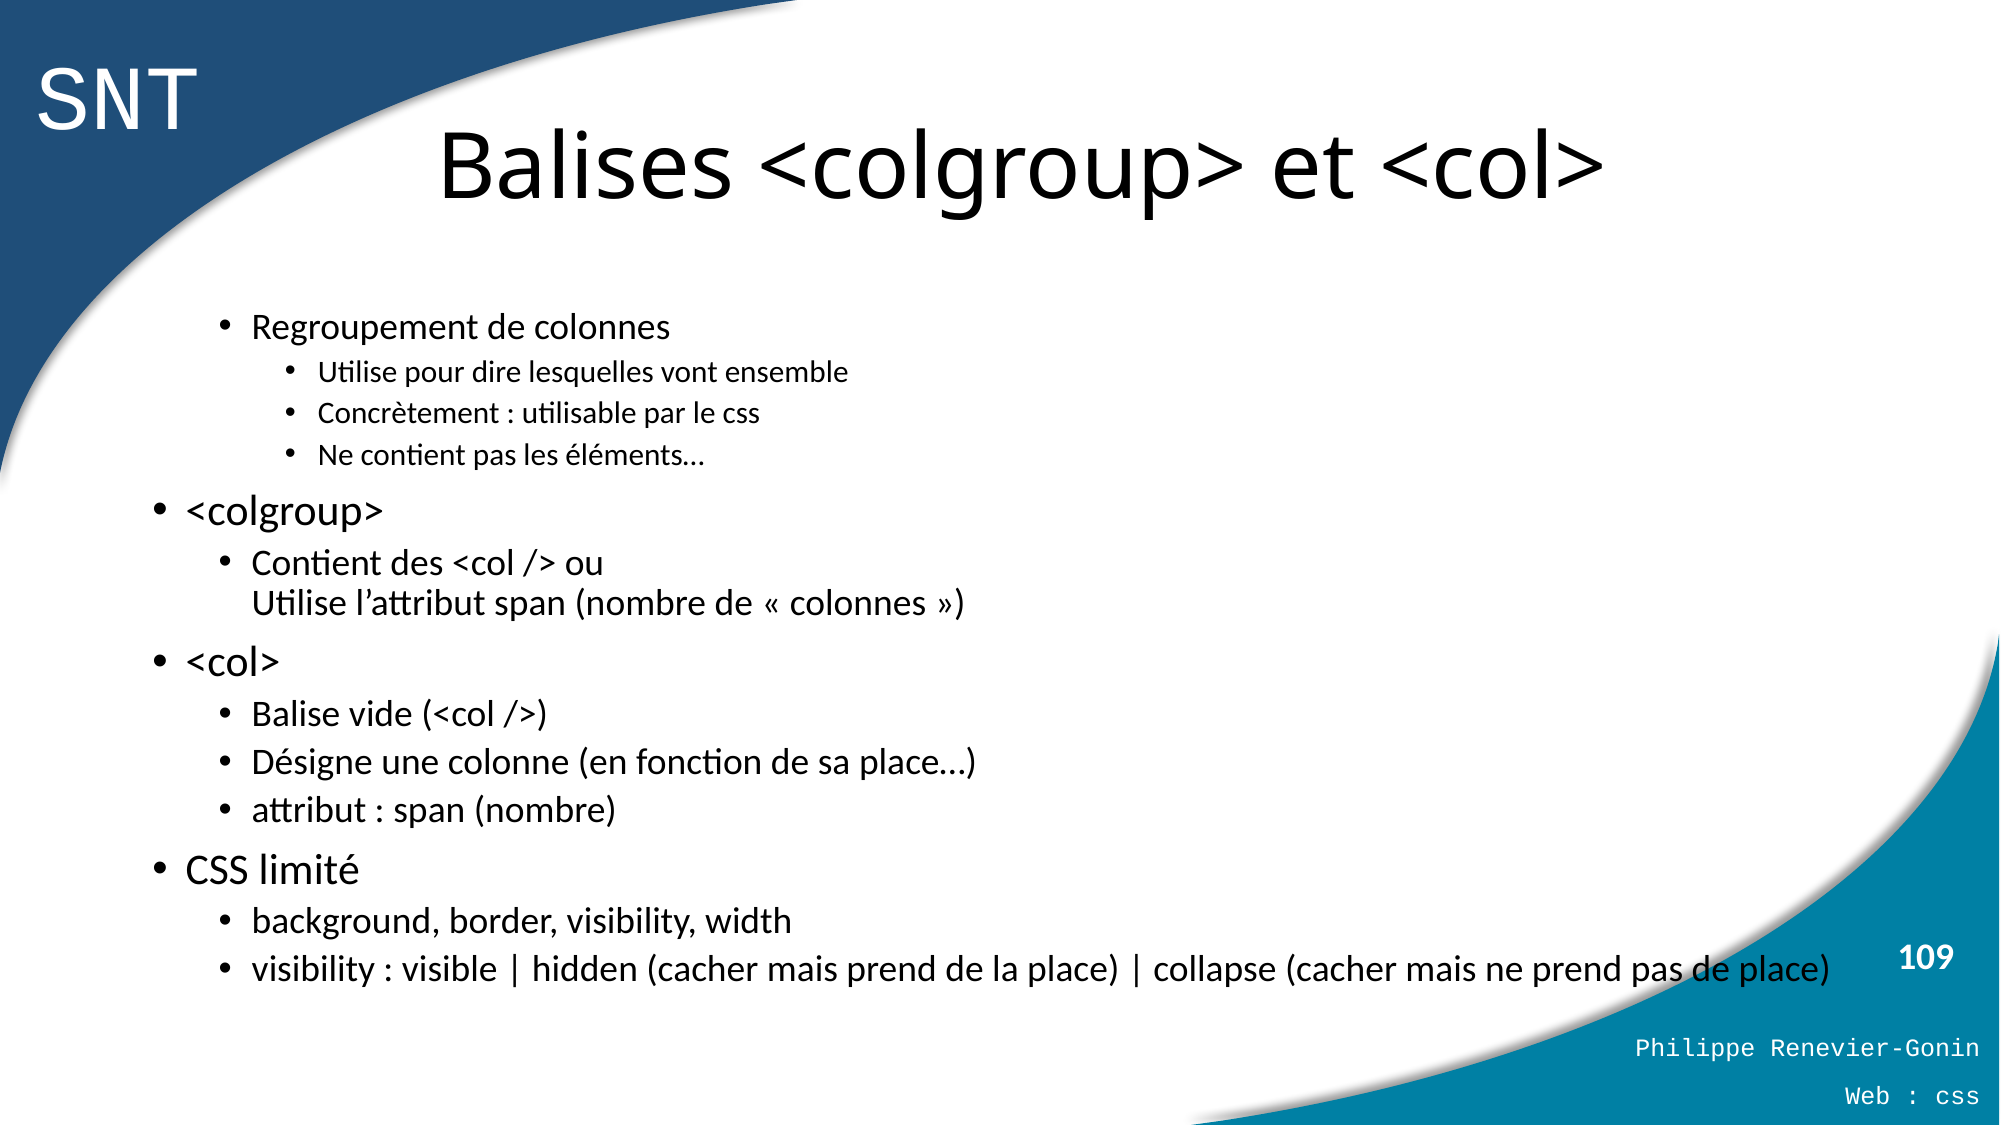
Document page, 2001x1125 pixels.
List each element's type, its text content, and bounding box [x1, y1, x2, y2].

title Balises <colgroup> et <col> [421, 59, 1863, 278]
list Regroupement de colonnes Utilise pour dire lesquelles vont ensemble Concrètement : utilisable par le css Ne contient pas les éléments… <colgroup> Contient des <col /> ou Utilise l’attribut span (nombre de « colonnes ») <col> Balise vide (<col />) Désigne une colonne (en fonction de sa place…) attribut : span (nombre) CSS limité background, border, visibility, width visibility : visible | hidden (cacher mais prend de la place) | collapse (cacher mais ne prend pas de place) [137, 299, 1863, 1014]
